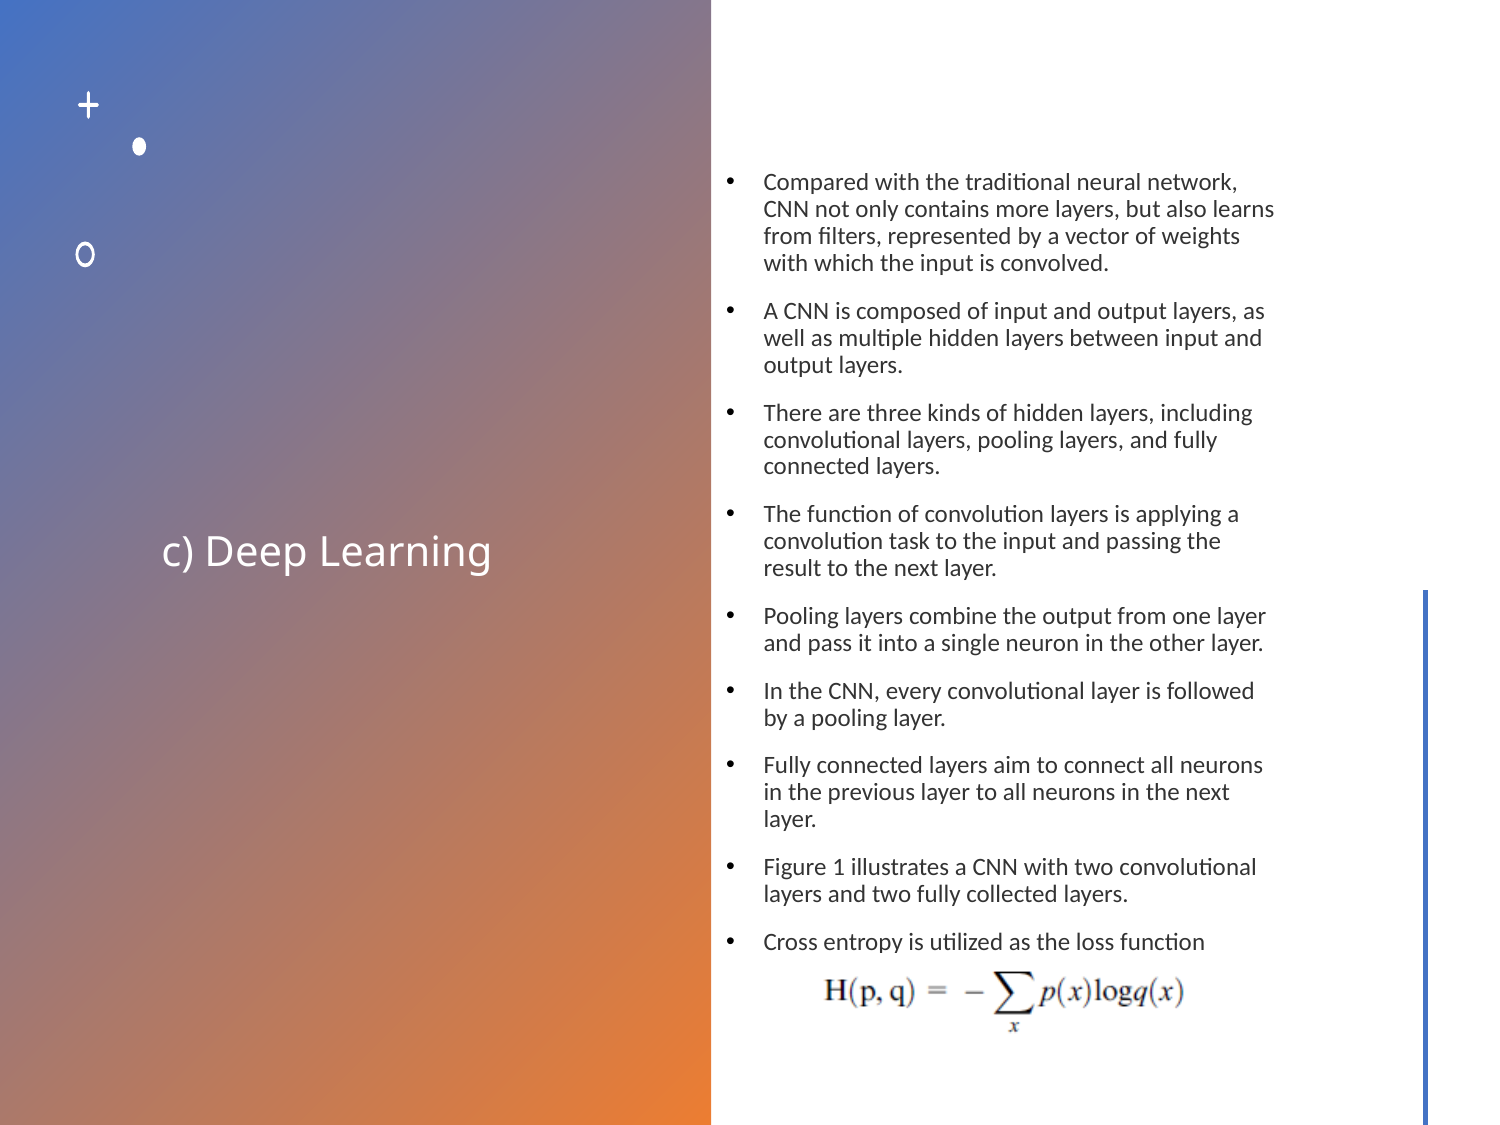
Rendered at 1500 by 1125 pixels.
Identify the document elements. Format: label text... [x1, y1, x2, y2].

picture [813, 953, 1196, 1043]
text_box [0, 0, 712, 1125]
list Compared with the traditional neural network, CNN not only contains more layers, but also learns from filters, represented by a vector of weights with which the input is convolved. A CNN is composed of input and output layers, as well as multiple hidden layers between input and output layers. There are three kinds of hidden layers, including convolutional layers, pooling layers, and fully connected layers. The function of convolution layers is applying a convolution task to the input and passing the result to the next layer. Pooling layers combine the output from one layer and pass it into a single neuron in the other layer. In the CNN, every convolutional layer is followed by a pooling layer. Fully connected layers aim to connect all neurons in the previous layer to all neurons in the next layer. Figure 1 illustrates a CNN with two convolutional layers and two fully collected layers. Cross entropy is utilized as the loss function [711, 83, 1299, 1042]
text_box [75, 90, 147, 268]
title c) Deep Learning [146, 62, 640, 1043]
text_box [712, 0, 1500, 1125]
